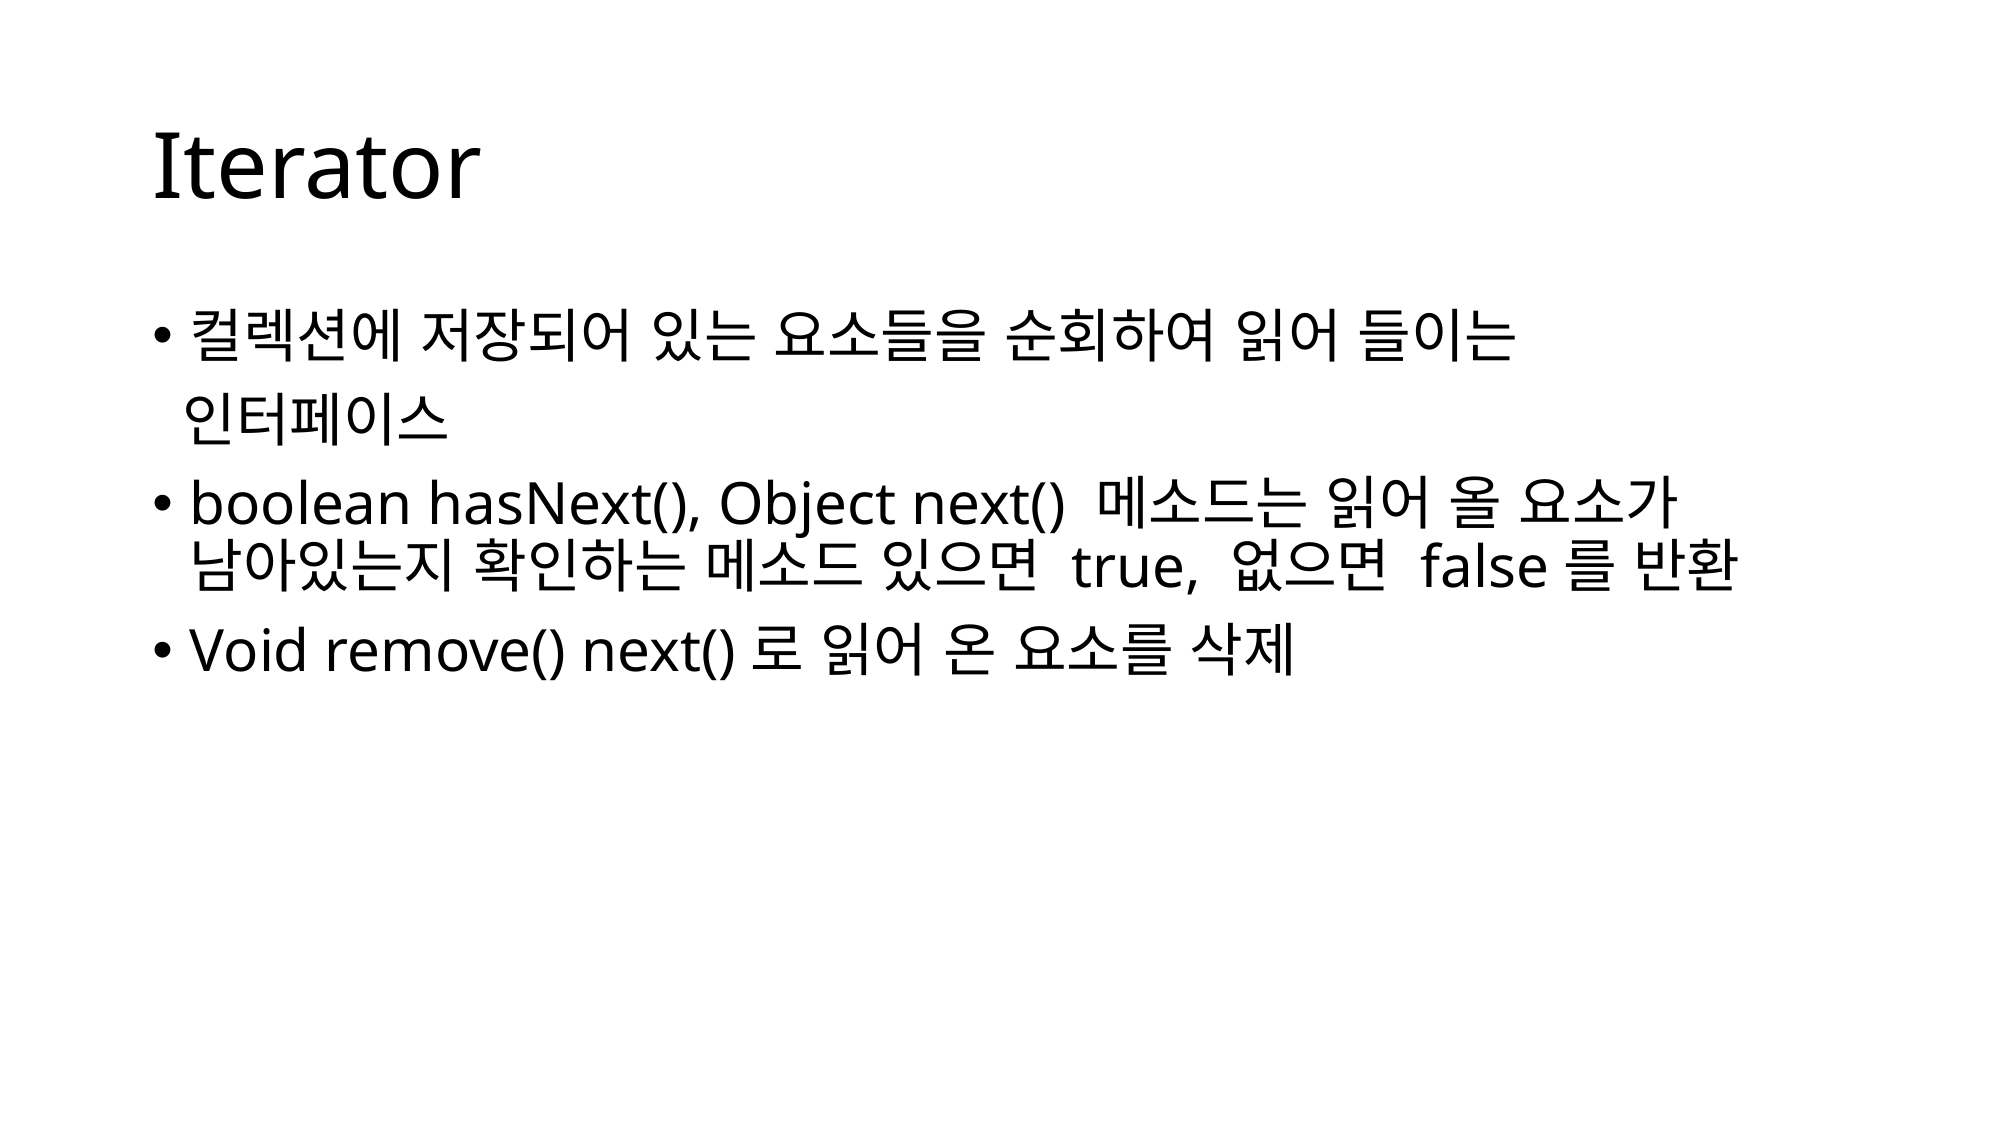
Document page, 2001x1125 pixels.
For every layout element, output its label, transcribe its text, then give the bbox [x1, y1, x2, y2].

list 컬렉션에 저장되어 있는 요소들을 순회하여 읽어 들이는 인터페이스 boolean hasNext(), Object next() 메소드는 읽어 올 요소가 남아있는지 확인하는 메소드 있으면 true, 없으면 false를 반환 Void remove() next()로 읽어 온 요소를 삭제 [137, 299, 1863, 1014]
title Iterator [137, 59, 1863, 278]
